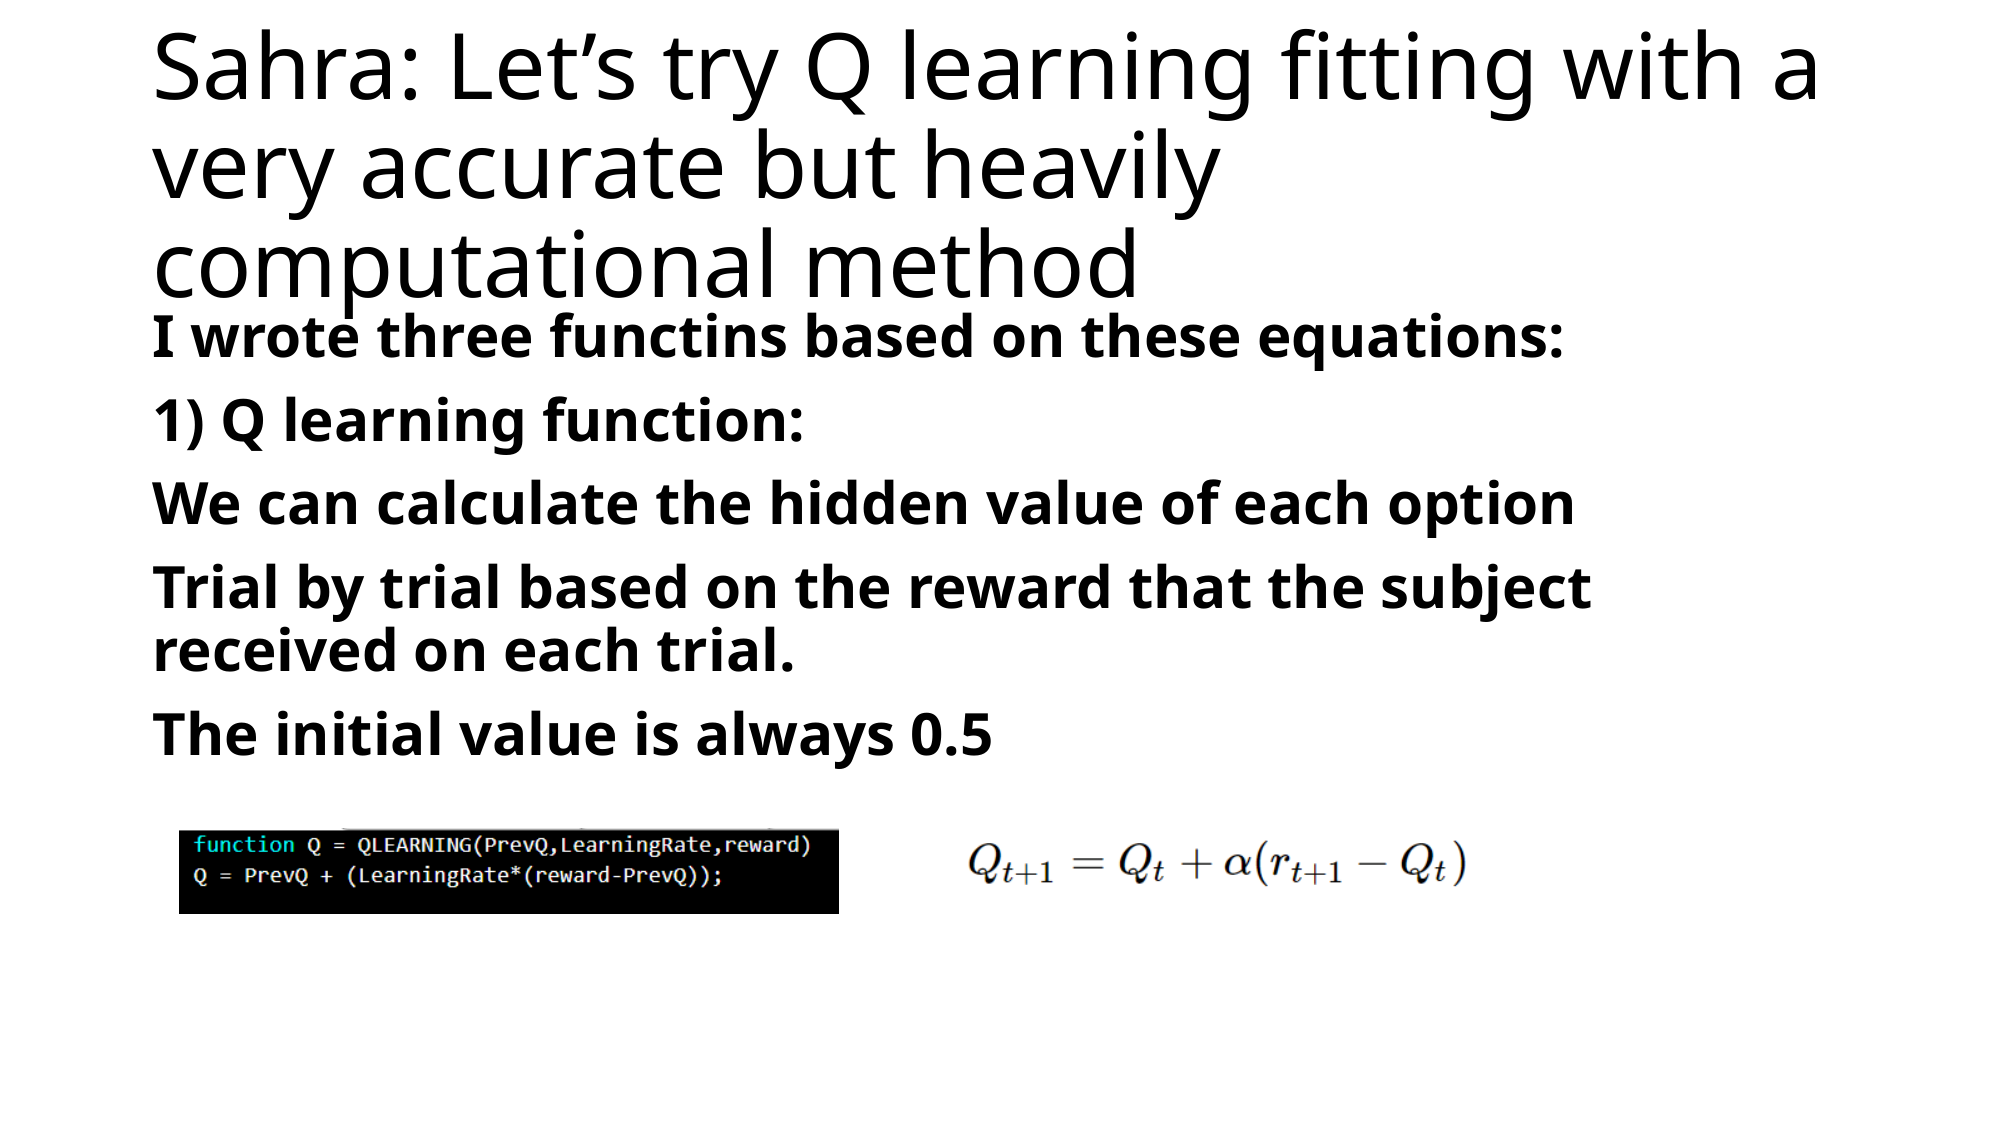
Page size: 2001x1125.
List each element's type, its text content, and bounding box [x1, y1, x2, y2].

picture [179, 827, 839, 914]
list I wrote three functins based on these equations: 1) Q learning function: We can calculate the hidden value of each option Trial by trial based on the reward that the subject received on each trial. The initial value is always 0.5 [137, 299, 1863, 1014]
title Sahra: Let’s try Q learning fitting with a very accurate but heavily computational method [137, 59, 1863, 278]
picture [941, 778, 1497, 914]
